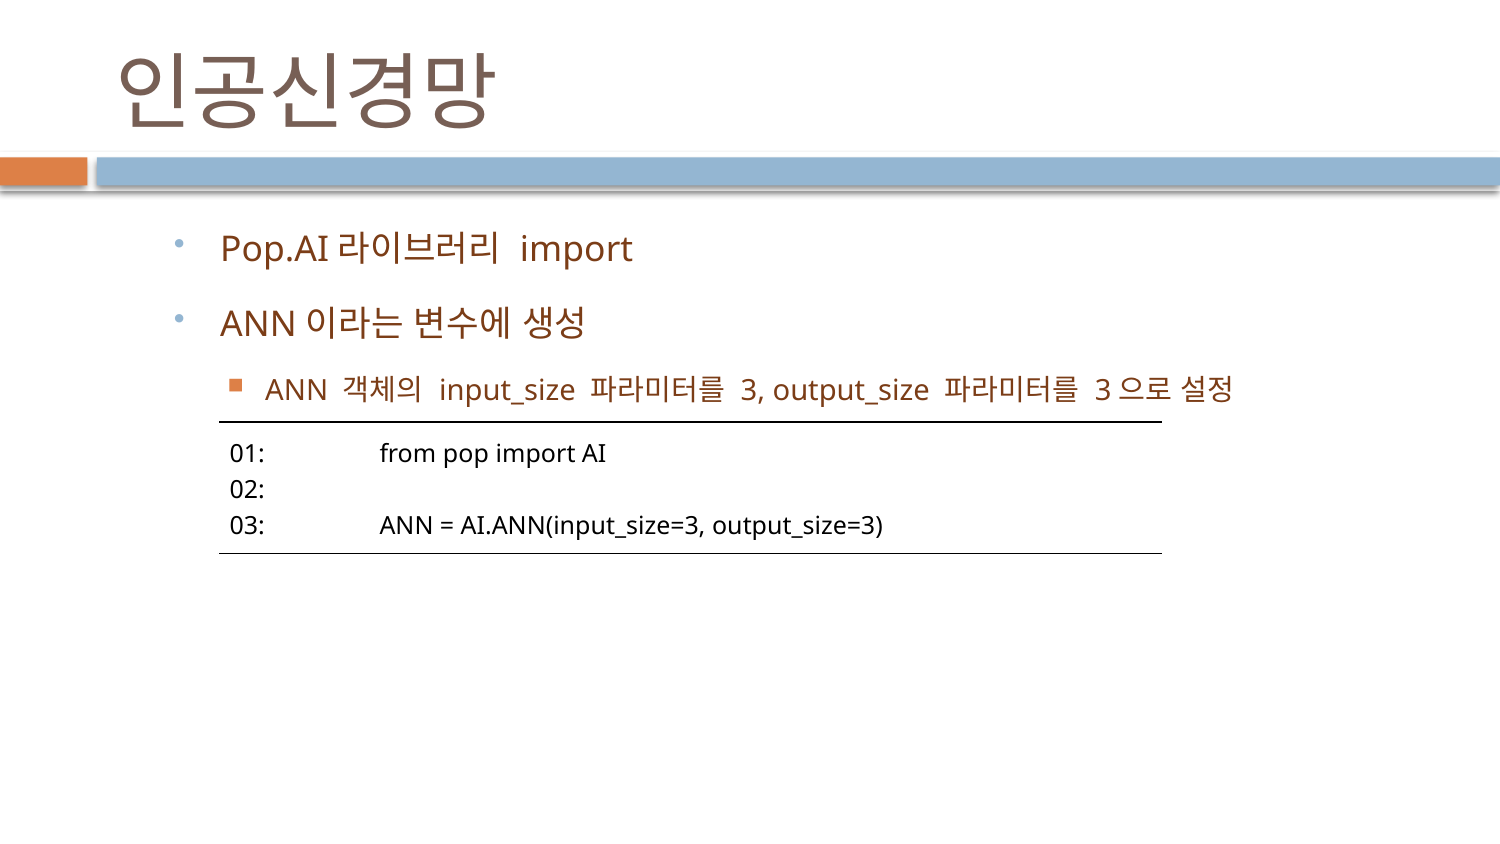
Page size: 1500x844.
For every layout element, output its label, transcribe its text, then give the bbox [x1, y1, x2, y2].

list Pop.AI라이브러리 import ANN이라는 변수에 생성 ANN 객체의 input_size 파라미터를 3, output_size 파라미터를 3으로 설정 [100, 196, 1500, 777]
table_header 01: from pop import AI 02: 03: ANN = AI.ANN(input_size=3, output_size=3) [219, 423, 1162, 553]
title 인공신경망 [100, 28, 1438, 150]
